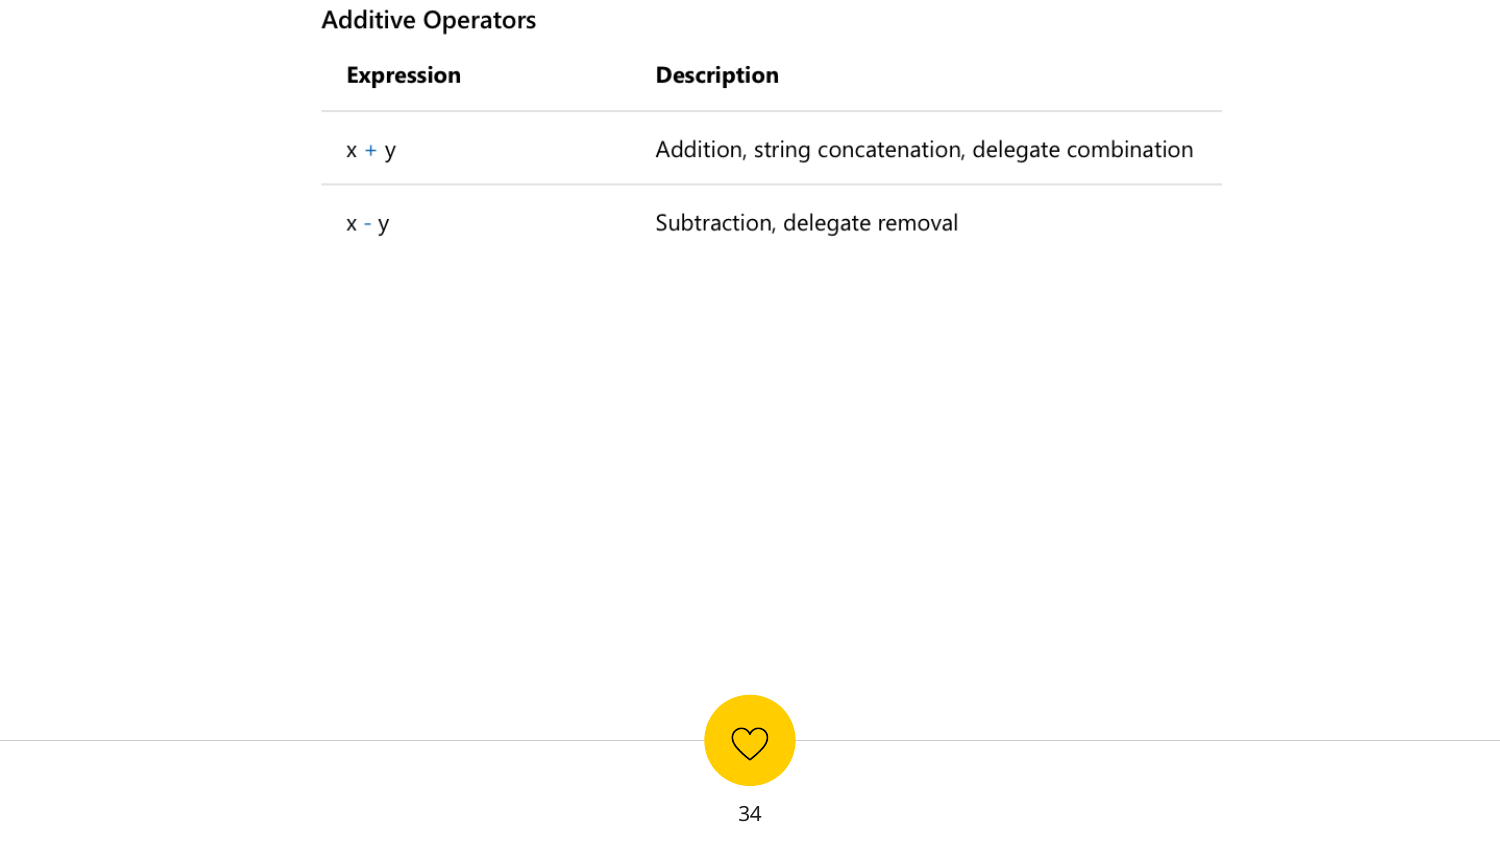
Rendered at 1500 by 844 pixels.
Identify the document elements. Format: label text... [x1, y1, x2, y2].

picture [313, 0, 1222, 263]
slide_number 34 [705, 786, 795, 844]
